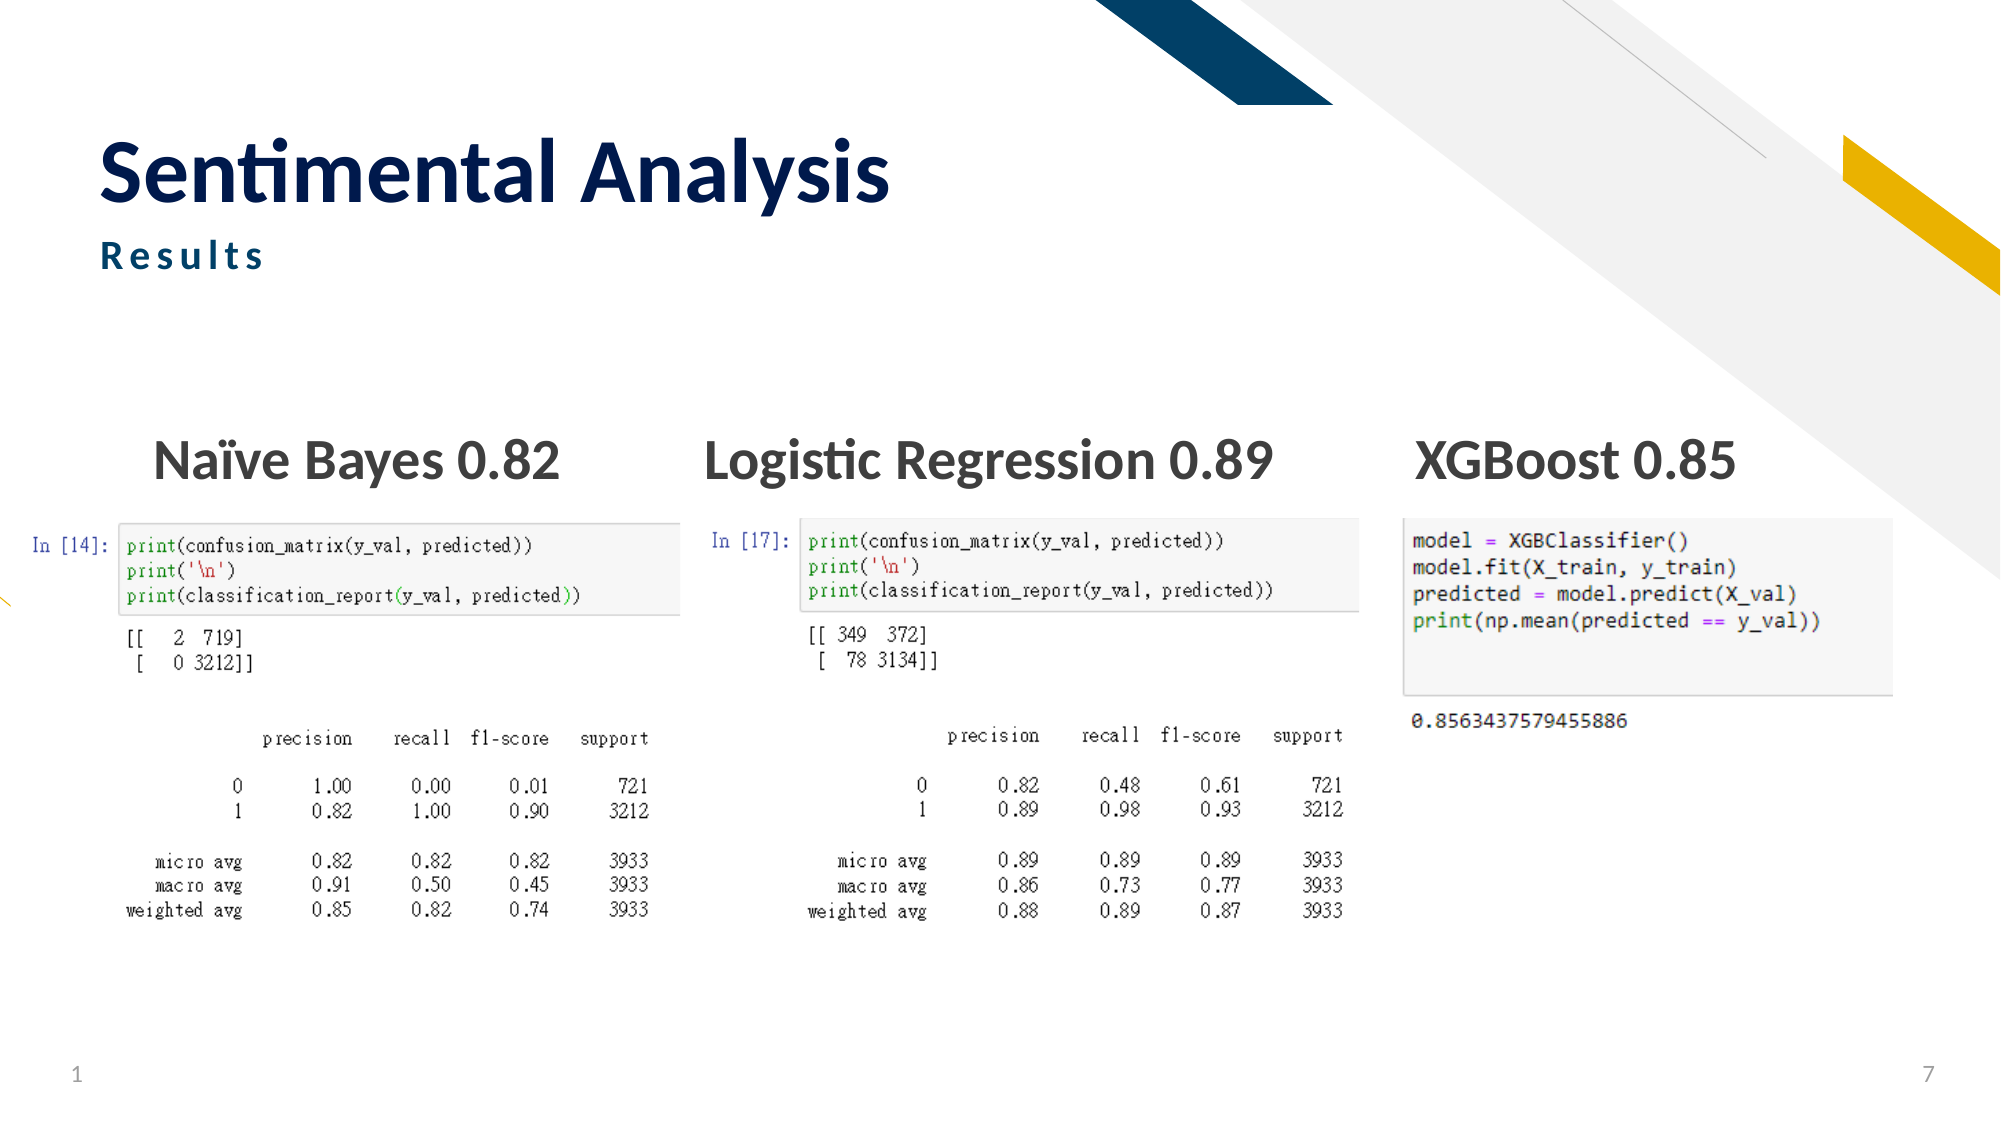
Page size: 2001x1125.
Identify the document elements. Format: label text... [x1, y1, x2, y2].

picture [1400, 518, 1893, 739]
text_box XGBoost 0.85 [1400, 370, 1857, 499]
footer 1 [55, 1042, 731, 1103]
list Results [85, 225, 1295, 326]
list Logistic Regression 0.89 [689, 370, 1400, 499]
title Sentimental Analysis [85, 34, 1453, 223]
picture [10, 518, 681, 940]
list Naïve Bayes 0.82 [13, 370, 689, 499]
text_box [1776, 19, 1950, 201]
picture [689, 518, 1360, 940]
slide_number 7 [1828, 1042, 1950, 1103]
